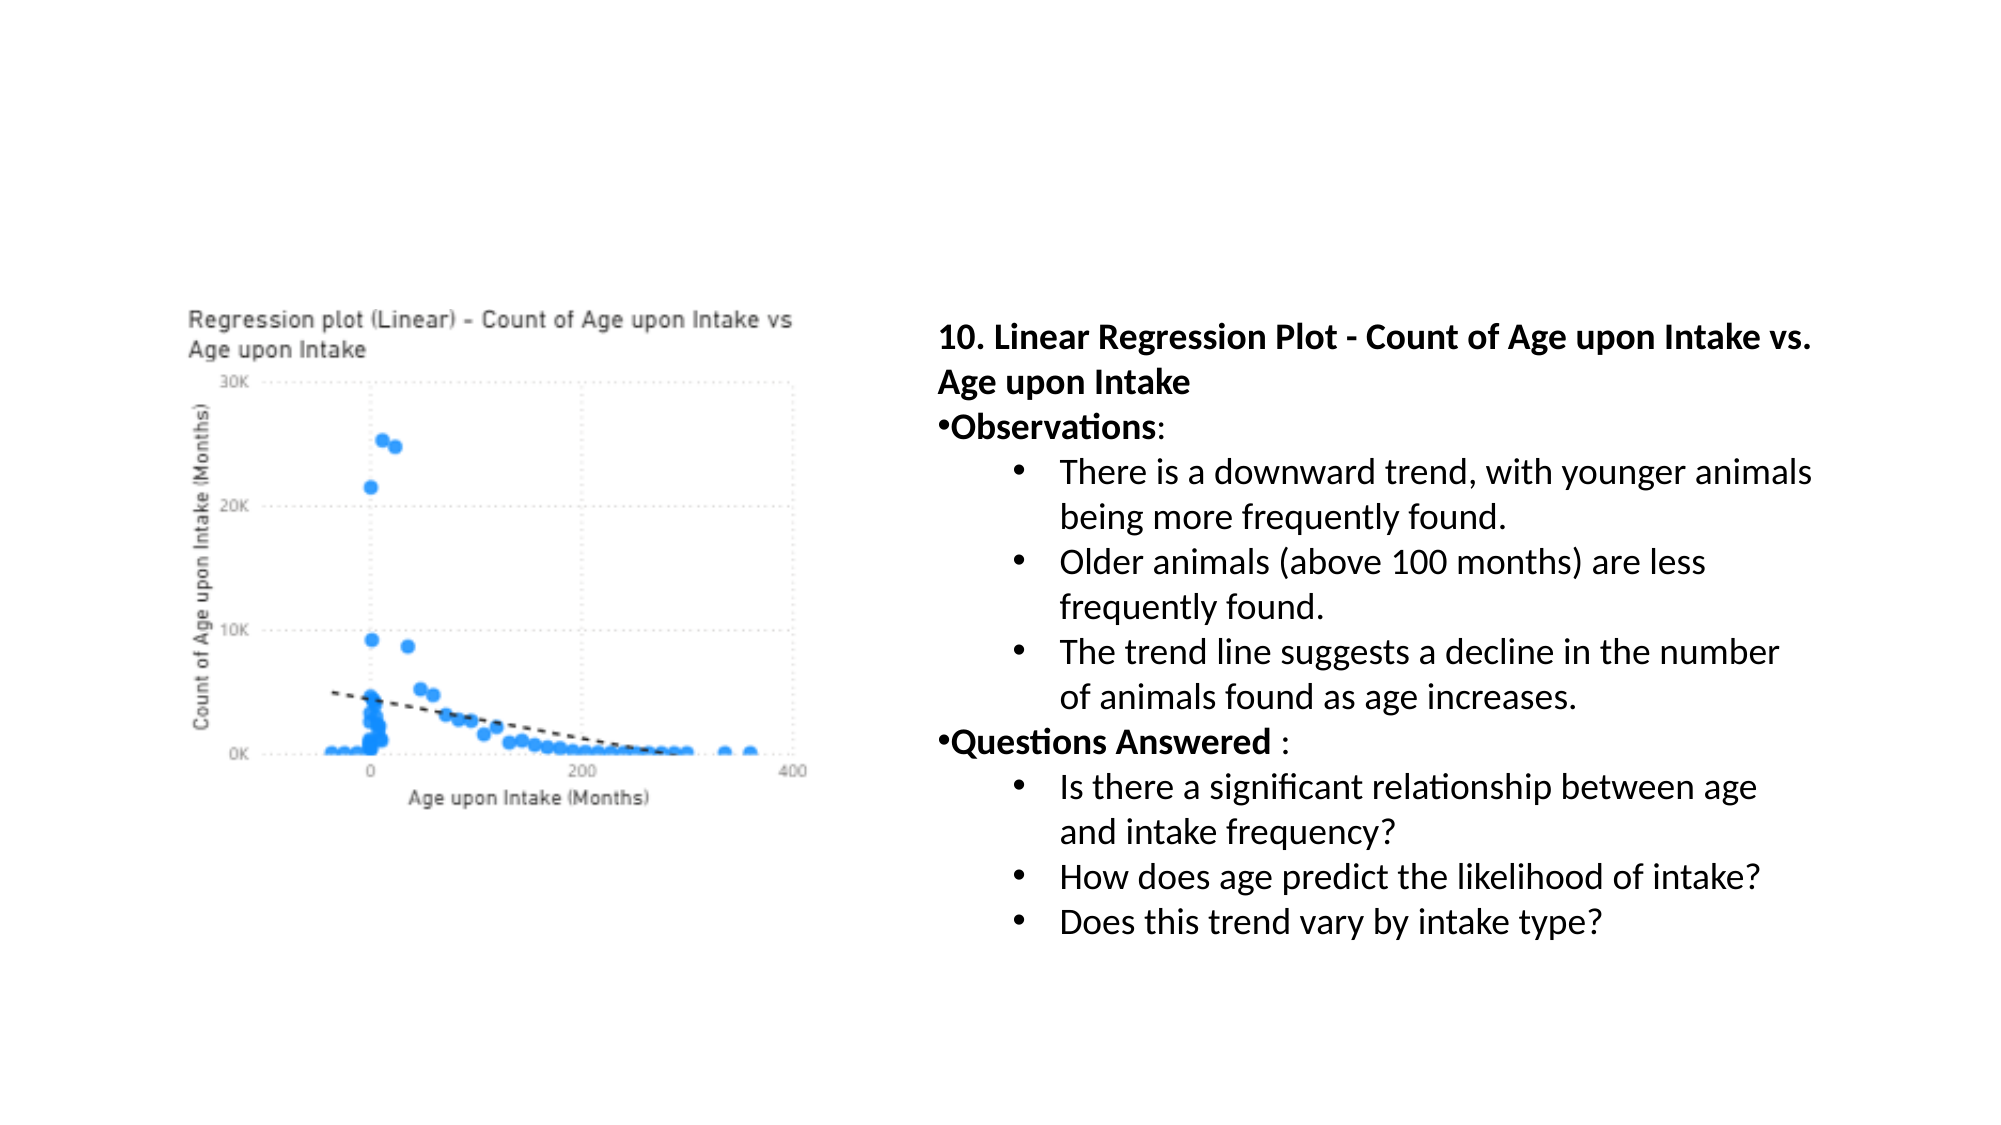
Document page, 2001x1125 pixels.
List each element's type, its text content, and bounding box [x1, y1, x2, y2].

picture [181, 309, 822, 816]
text_box 10. Linear Regression Plot - Count of Age upon Intake vs. Age upon Intake Observations: There is a downward trend, with younger animals being more frequently found. Older animals (above 100 months) are less frequently found. The trend line suggests a decline in the number of animals found as age increases. Questions Answered : Is there a significant relationship between age and intake frequency? How does age predict the likelihood of intake? Does this trend vary by intake type? [922, 304, 1834, 994]
